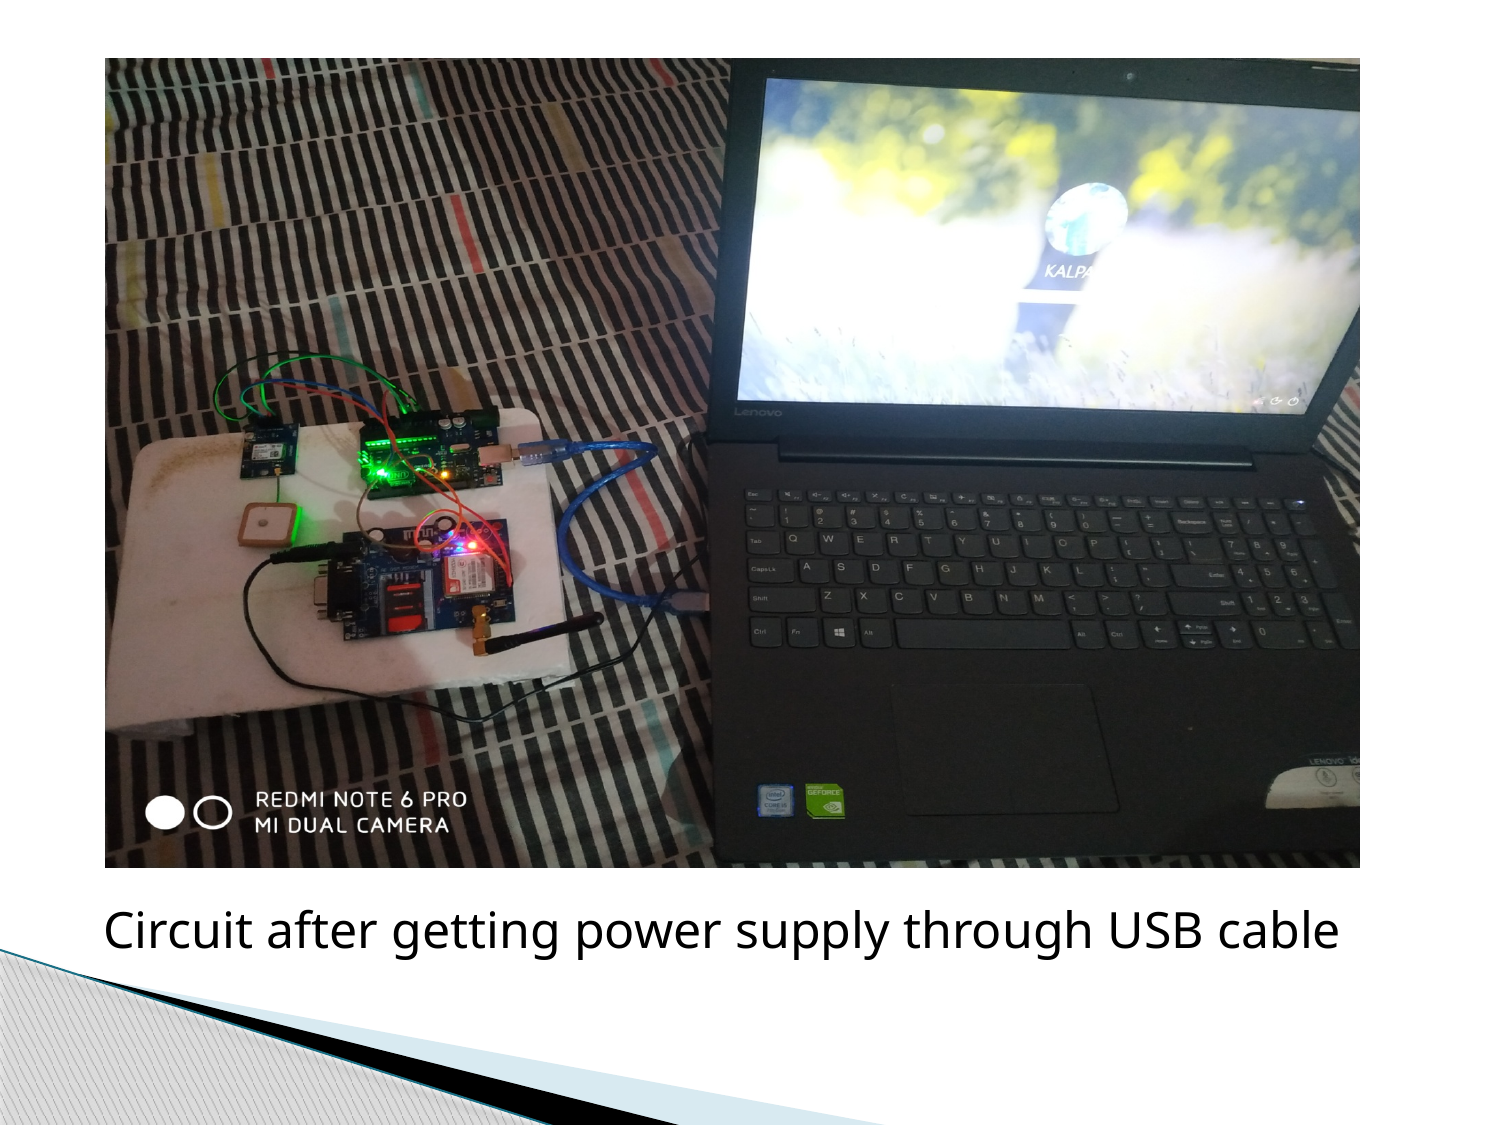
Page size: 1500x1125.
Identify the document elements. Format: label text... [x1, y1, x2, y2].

list Circuit after getting power supply through USB cable [70, 70, 1421, 986]
picture [105, 58, 1360, 868]
